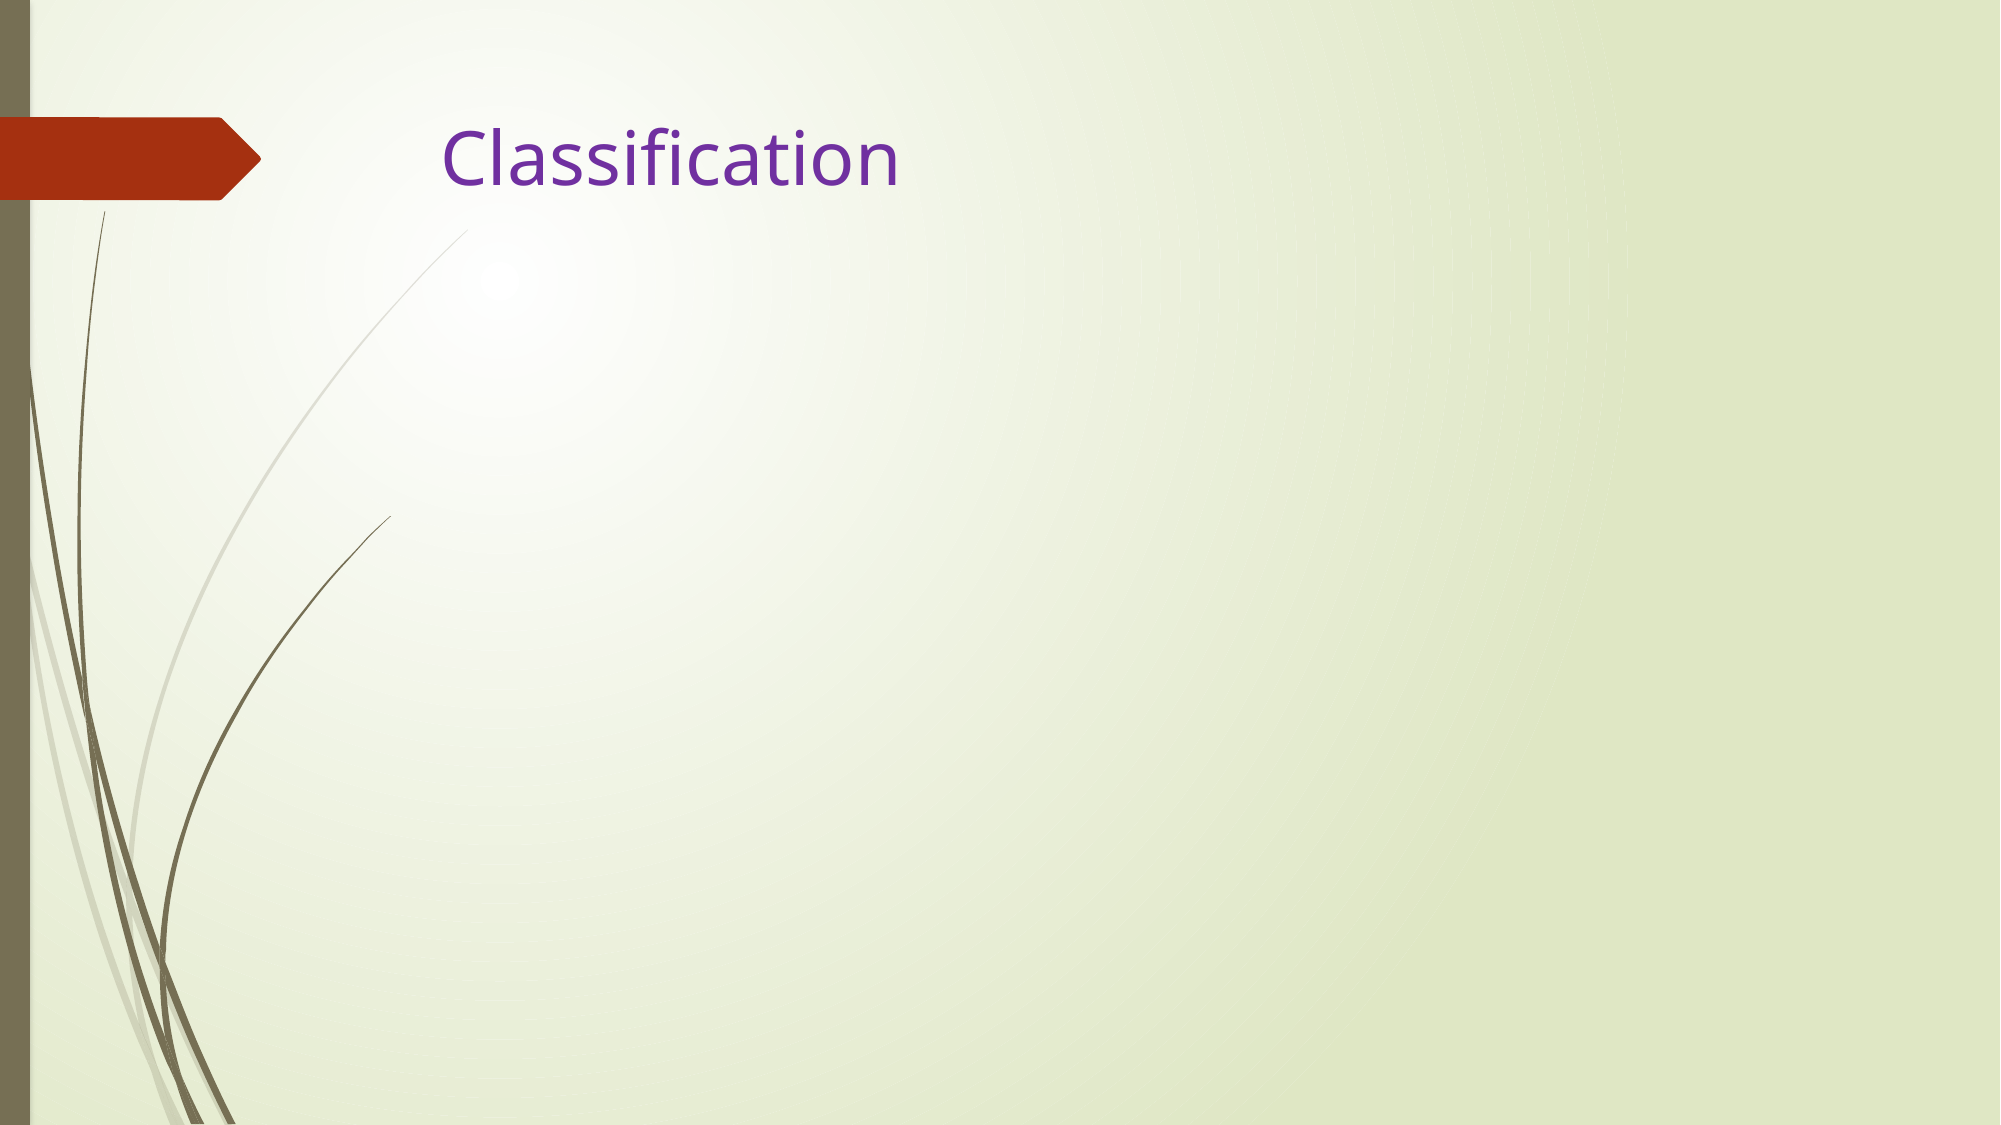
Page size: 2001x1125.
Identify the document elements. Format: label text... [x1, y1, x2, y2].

title Classification [425, 102, 1888, 313]
